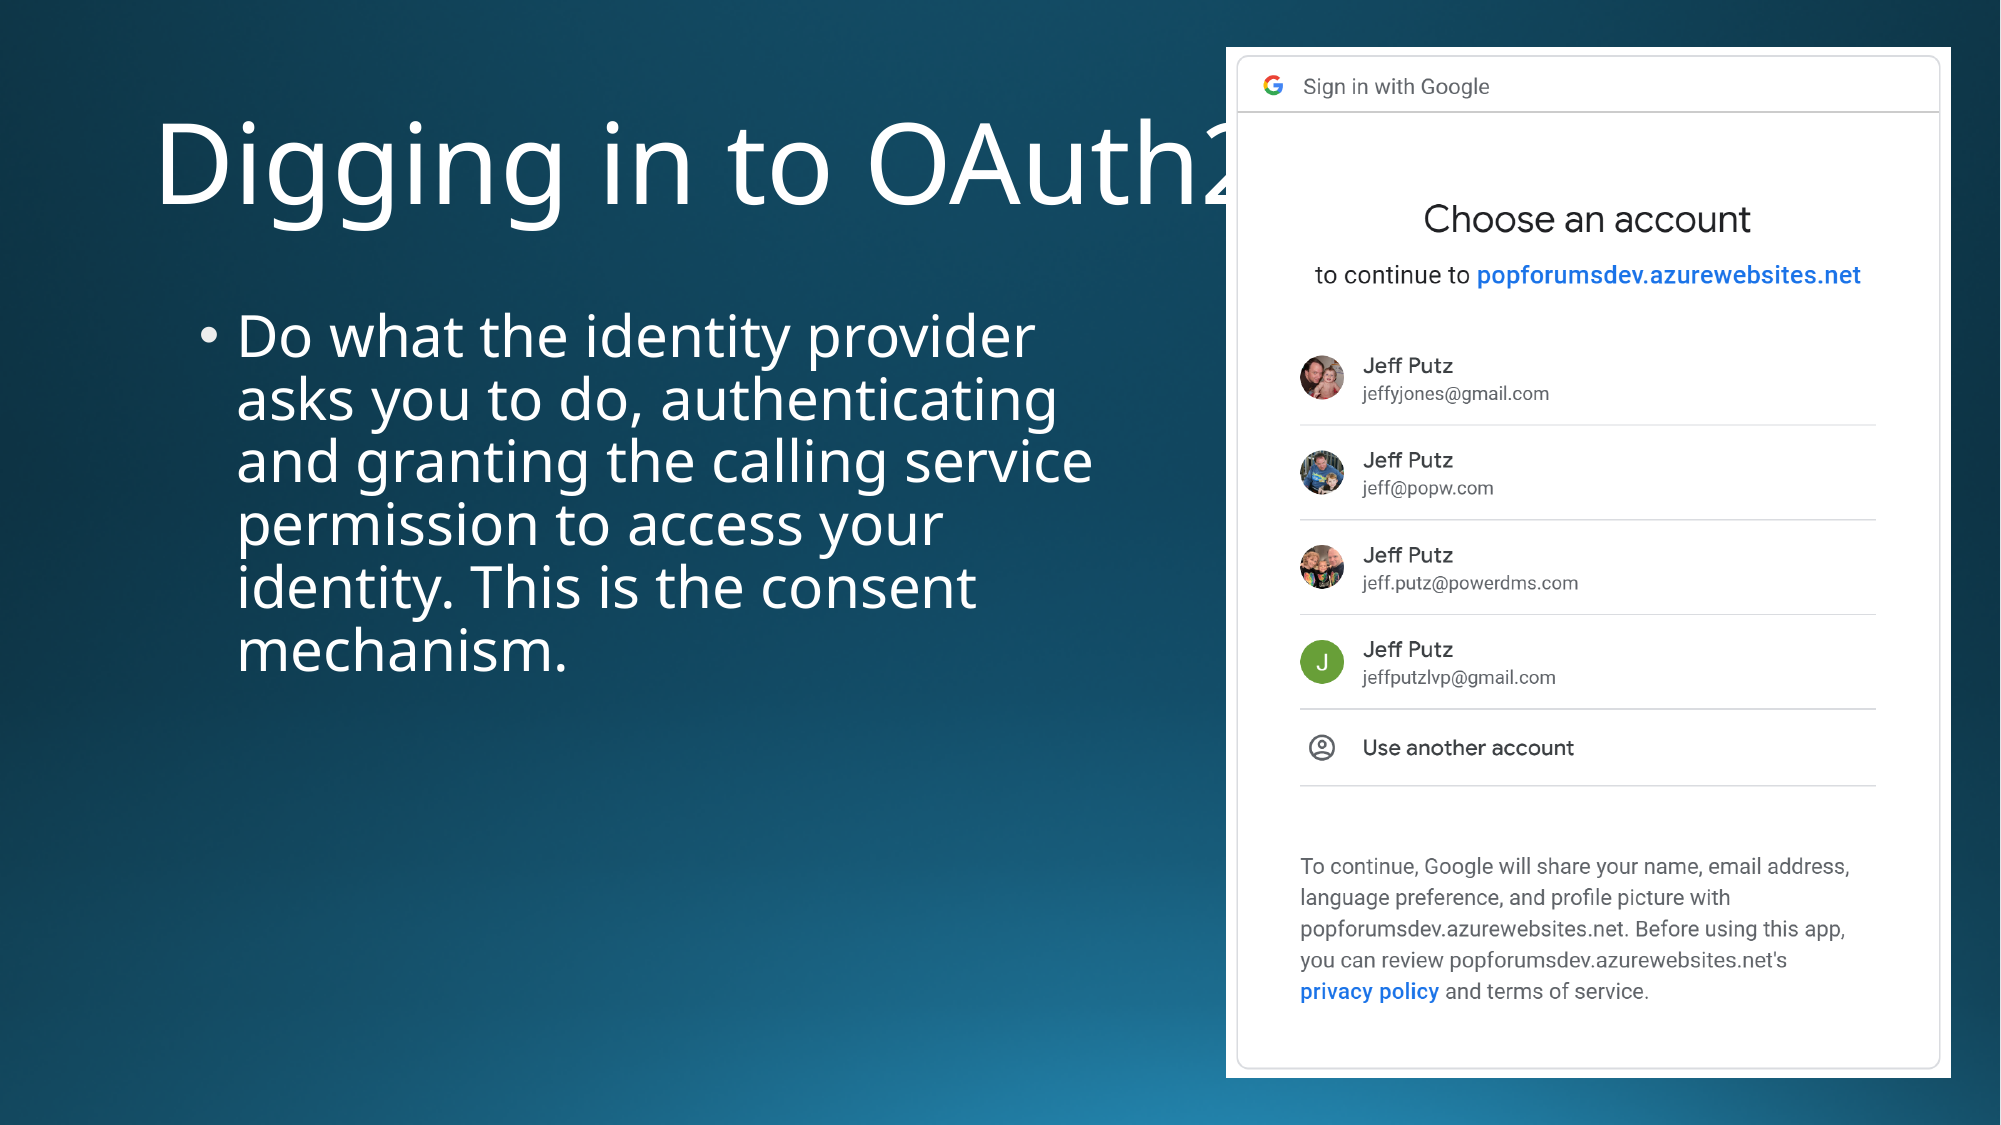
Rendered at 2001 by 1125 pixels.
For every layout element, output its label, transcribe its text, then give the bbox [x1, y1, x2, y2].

title Digging in to OAuth2 [137, 59, 1226, 278]
picture [0, 0, 2001, 1125]
list Do what the identity provider asks you to do, authenticating and granting the calling service permission to access your identity. This is the consent mechanism. [183, 299, 1117, 1014]
